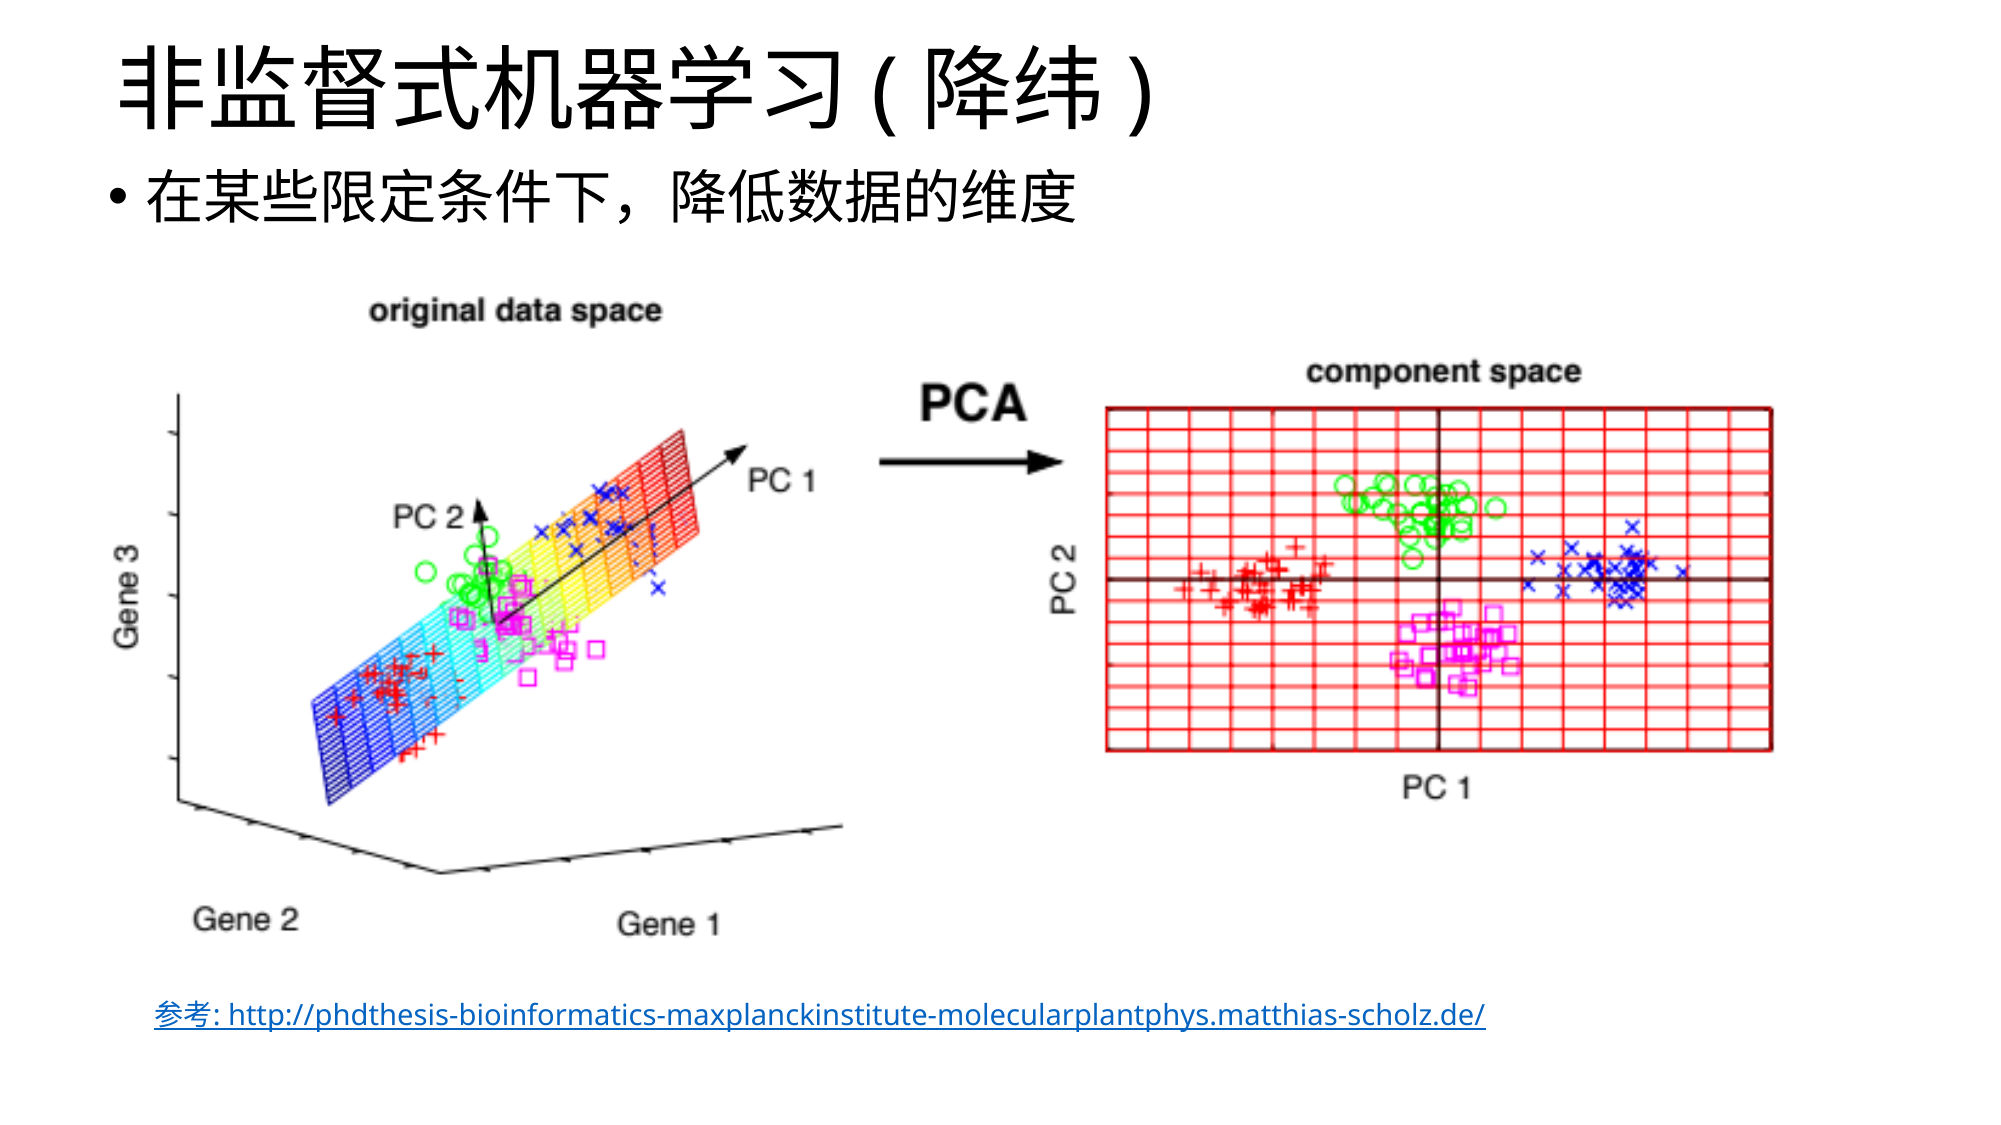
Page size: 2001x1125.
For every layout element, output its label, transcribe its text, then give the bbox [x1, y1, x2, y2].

picture [100, 272, 1780, 948]
title 非监督式机器学习(降纬) [100, 0, 1826, 160]
text_box 参考: http://phdthesis-bioinformatics-maxplanckinstitute-molecularplantphys.matthias-scholz.de/ [139, 988, 1861, 1047]
list 在某些限定条件下，降低数据的维度 [92, 160, 1908, 875]
